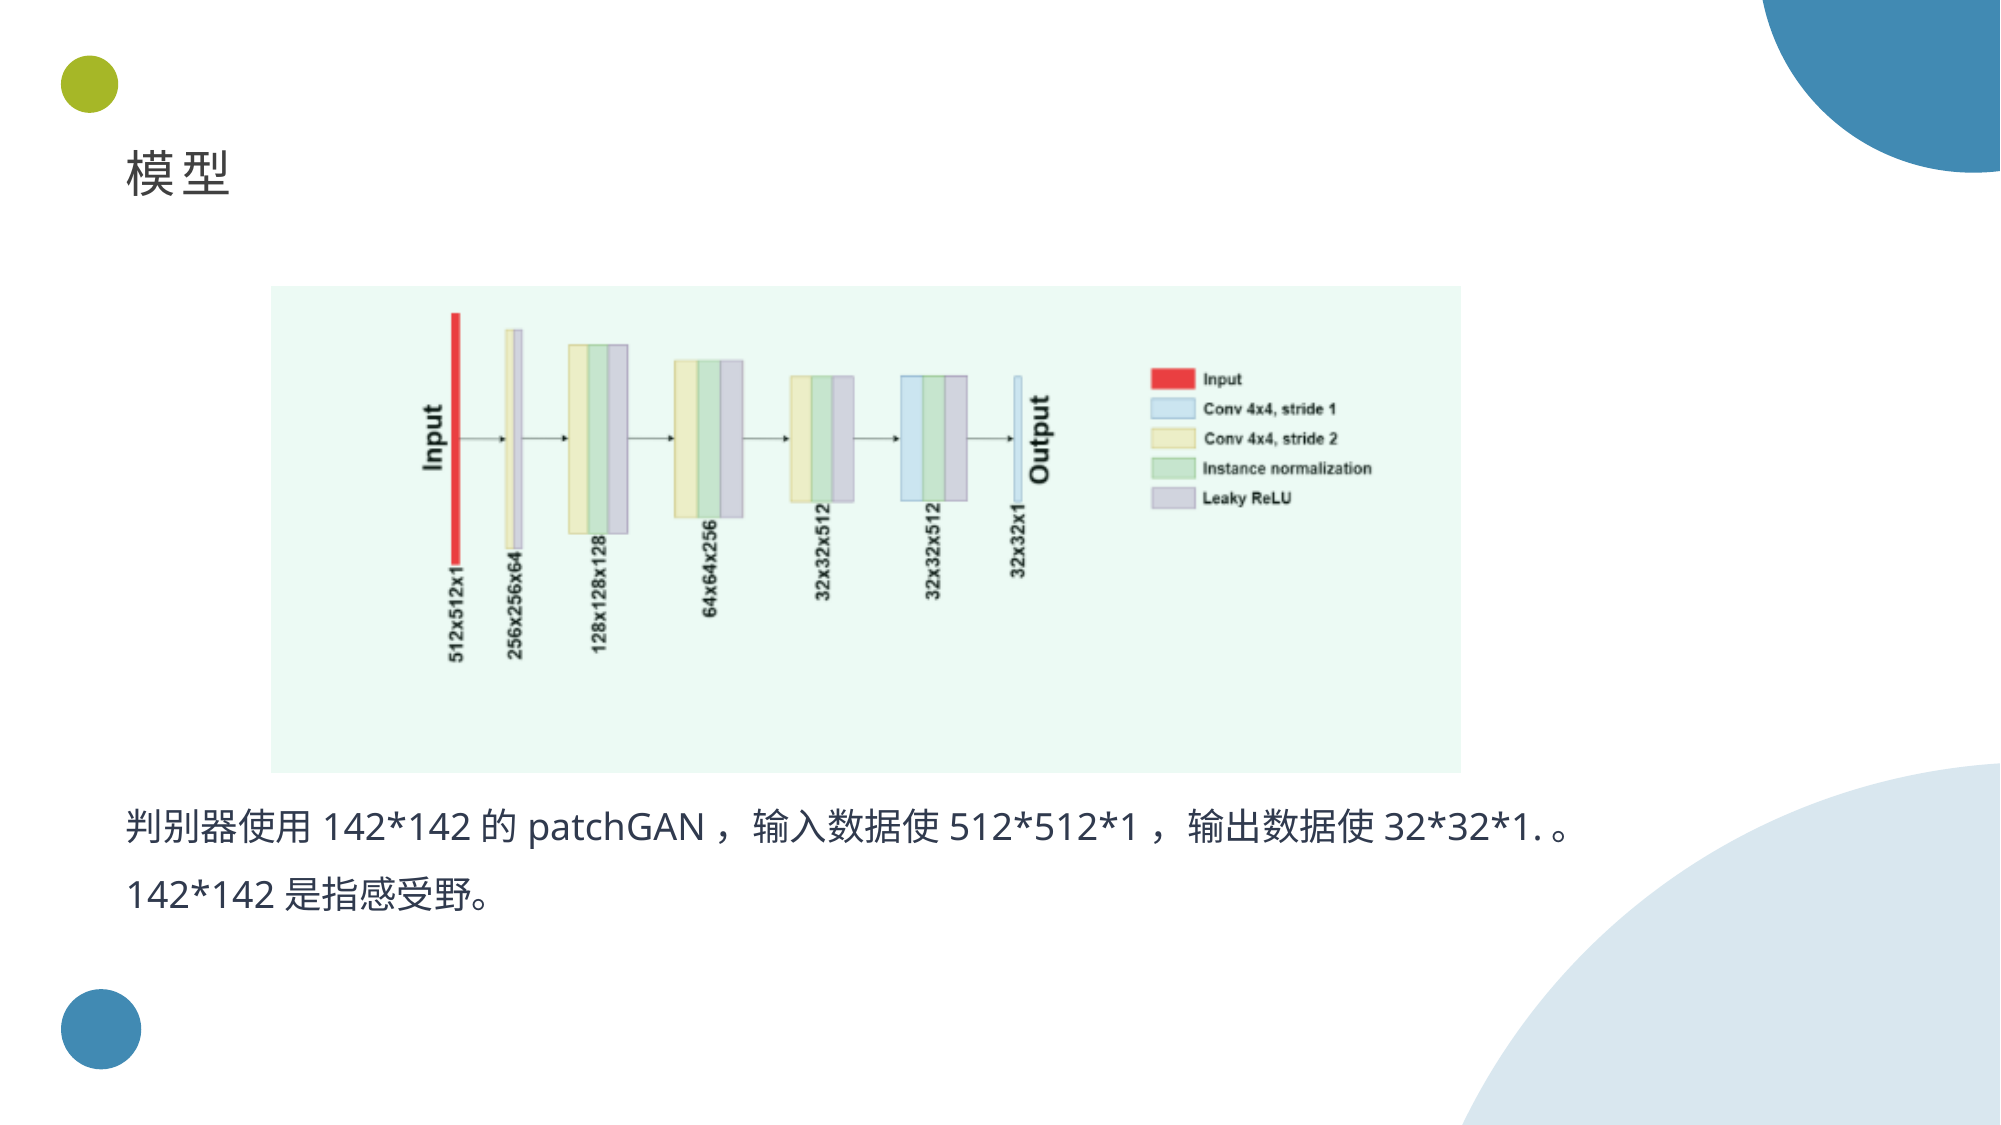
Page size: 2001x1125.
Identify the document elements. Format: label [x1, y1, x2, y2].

picture [271, 286, 1461, 773]
text_box [60, 0, 2000, 1125]
